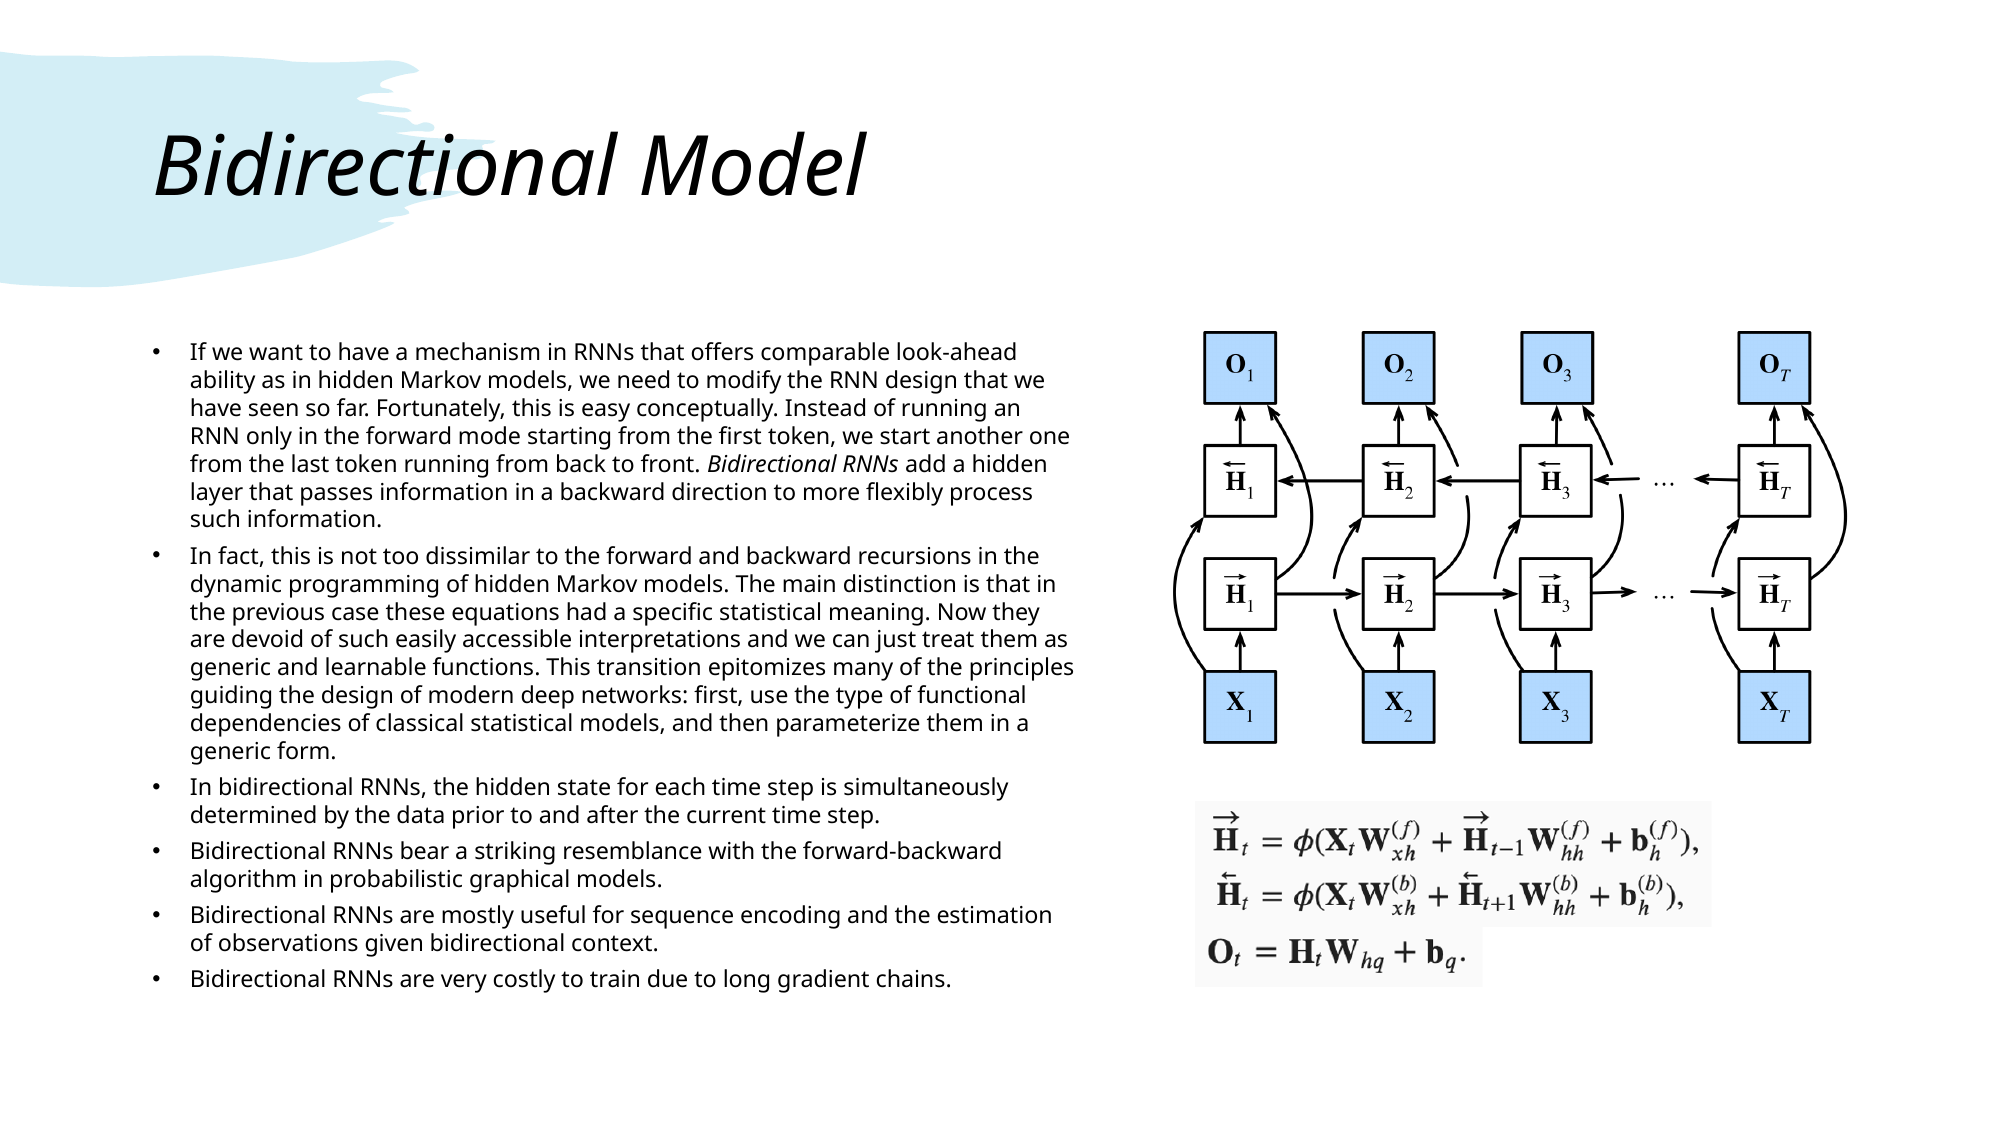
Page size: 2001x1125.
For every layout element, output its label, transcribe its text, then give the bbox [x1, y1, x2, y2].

picture [1195, 797, 1712, 987]
list If we want to have a mechanism in RNNs that offers comparable look-ahead ability as in hidden Markov models, we need to modify the RNN design that we have seen so far. Fortunately, this is easy conceptually. Instead of running an RNN only in the forward mode starting from the first token, we start another one from the last token running from back to front. Bidirectional RNNs add a hidden layer that passes information in a backward direction to more flexibly process such information. In fact, this is not too dissimilar to the forward and backward recursions in the dynamic programming of hidden Markov models. The main distinction is that in the previous case these equations had a specific statistical meaning. Now they are devoid of such easily accessible interpretations and we can just treat them as generic and learnable functions. This transition epitomizes many of the principles guiding the design of modern deep networks: first, use the type of functional dependencies of classical statistical models, and then parameterize them in a generic form. In bidirectional RNNs, the hidden state for each time step is simultaneously determined by the data prior to and after the current time step. Bidirectional RNNs bear a striking resemblance with the forward-backward algorithm in probabilistic graphical models. Bidirectional RNNs are mostly useful for sequence encoding and the estimation of observations given bidirectional context. Bidirectional RNNs are very costly to train due to long gradient chains. [137, 329, 1093, 1013]
picture [1153, 329, 1863, 746]
title Bidirectional Model [137, 59, 1863, 278]
